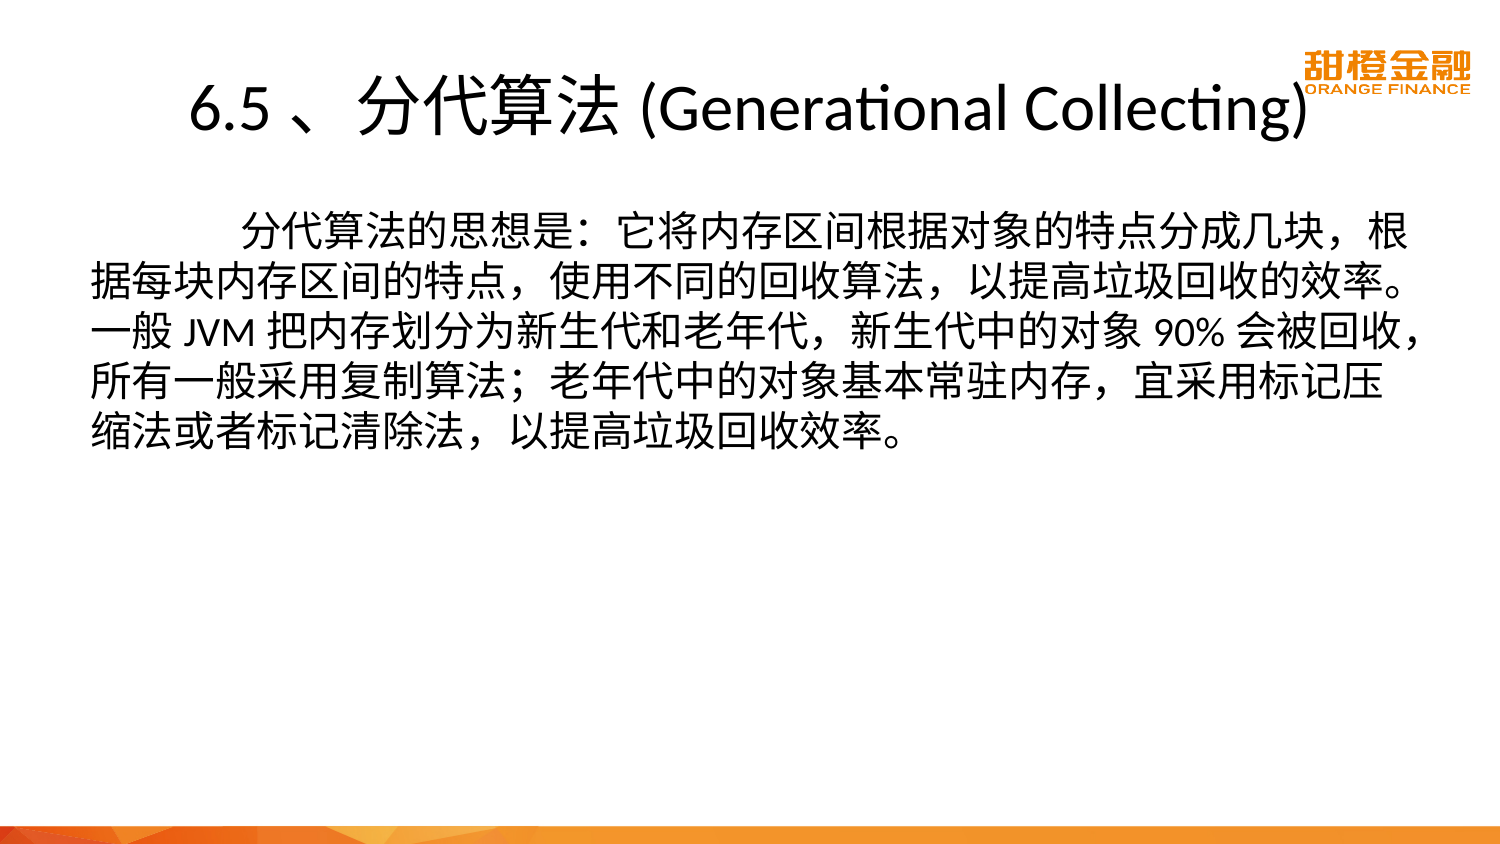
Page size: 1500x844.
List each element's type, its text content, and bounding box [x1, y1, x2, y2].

picture [0, 0, 1500, 844]
list 分代算法的思想是：它将内存区间根据对象的特点分成几块，根据每块内存区间的特点，使用不同的回收算法，以提高垃圾回收的效率。一般JVM把内存划分为新生代和老年代，新生代中的对象90%会被回收，所有一般采用复制算法；老年代中的对象基本常驻内存，宜采用标记压缩法或者标记清除法，以提高垃圾回收效率。 [75, 196, 1425, 754]
title 6.5、分代算法(Generational Collecting) [75, 33, 1425, 175]
